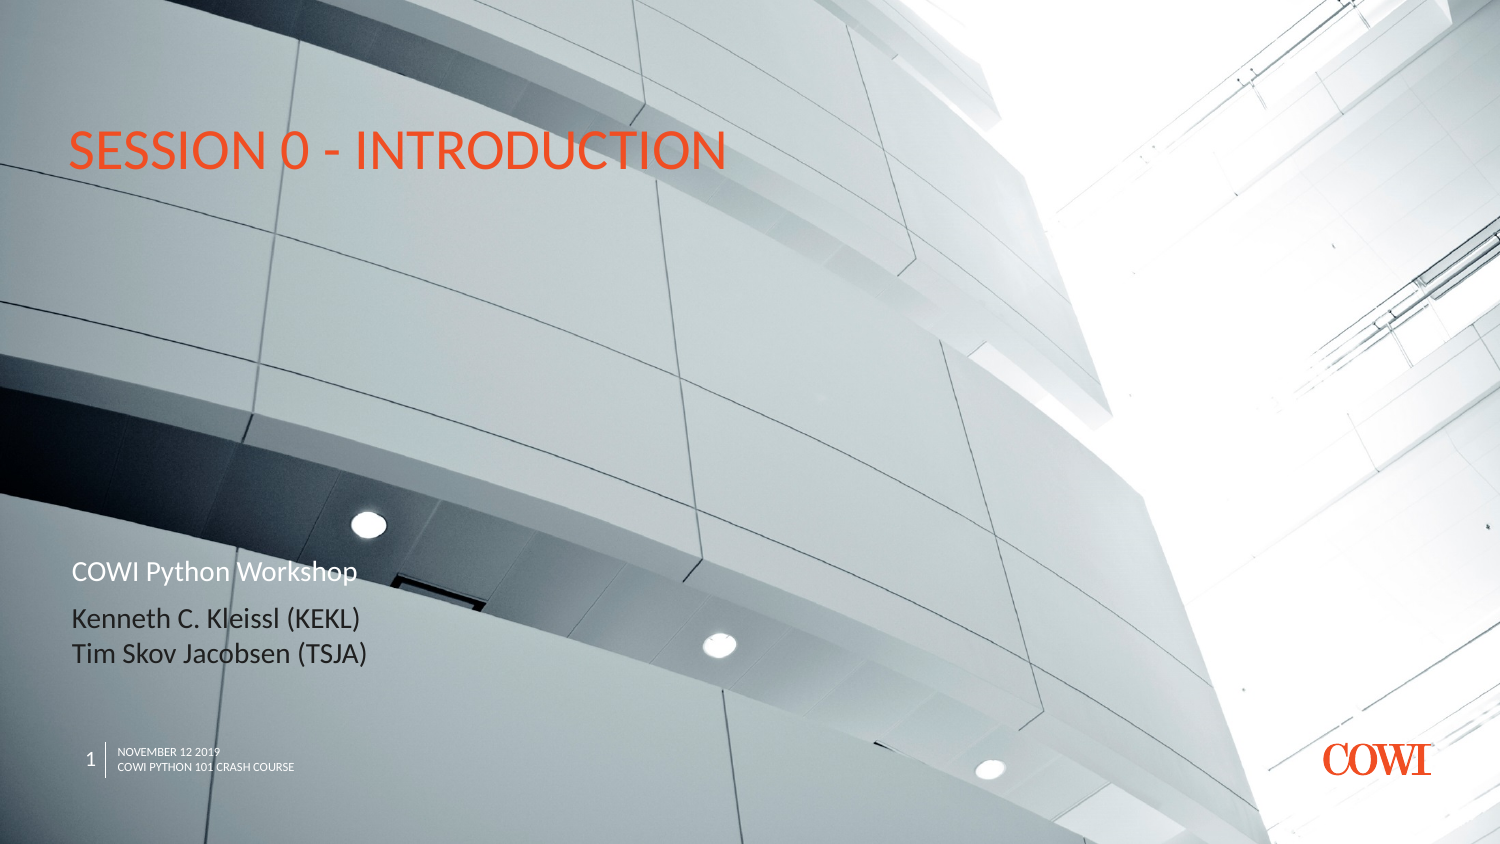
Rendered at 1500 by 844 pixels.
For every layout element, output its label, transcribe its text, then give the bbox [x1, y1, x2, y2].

text_box [47, 228, 1392, 379]
list COWI Python Workshop Kenneth C. Kleissl (KEKL) Tim Skov Jacobsen (TSJA) [68, 552, 1425, 584]
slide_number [117, 746, 439, 758]
footer COWI Python 101 crash course [117, 762, 439, 774]
slide_number 1 [29, 733, 97, 796]
title SESSION 0 - INTRODUCTION [68, 126, 1425, 526]
picture [0, 0, 1500, 844]
